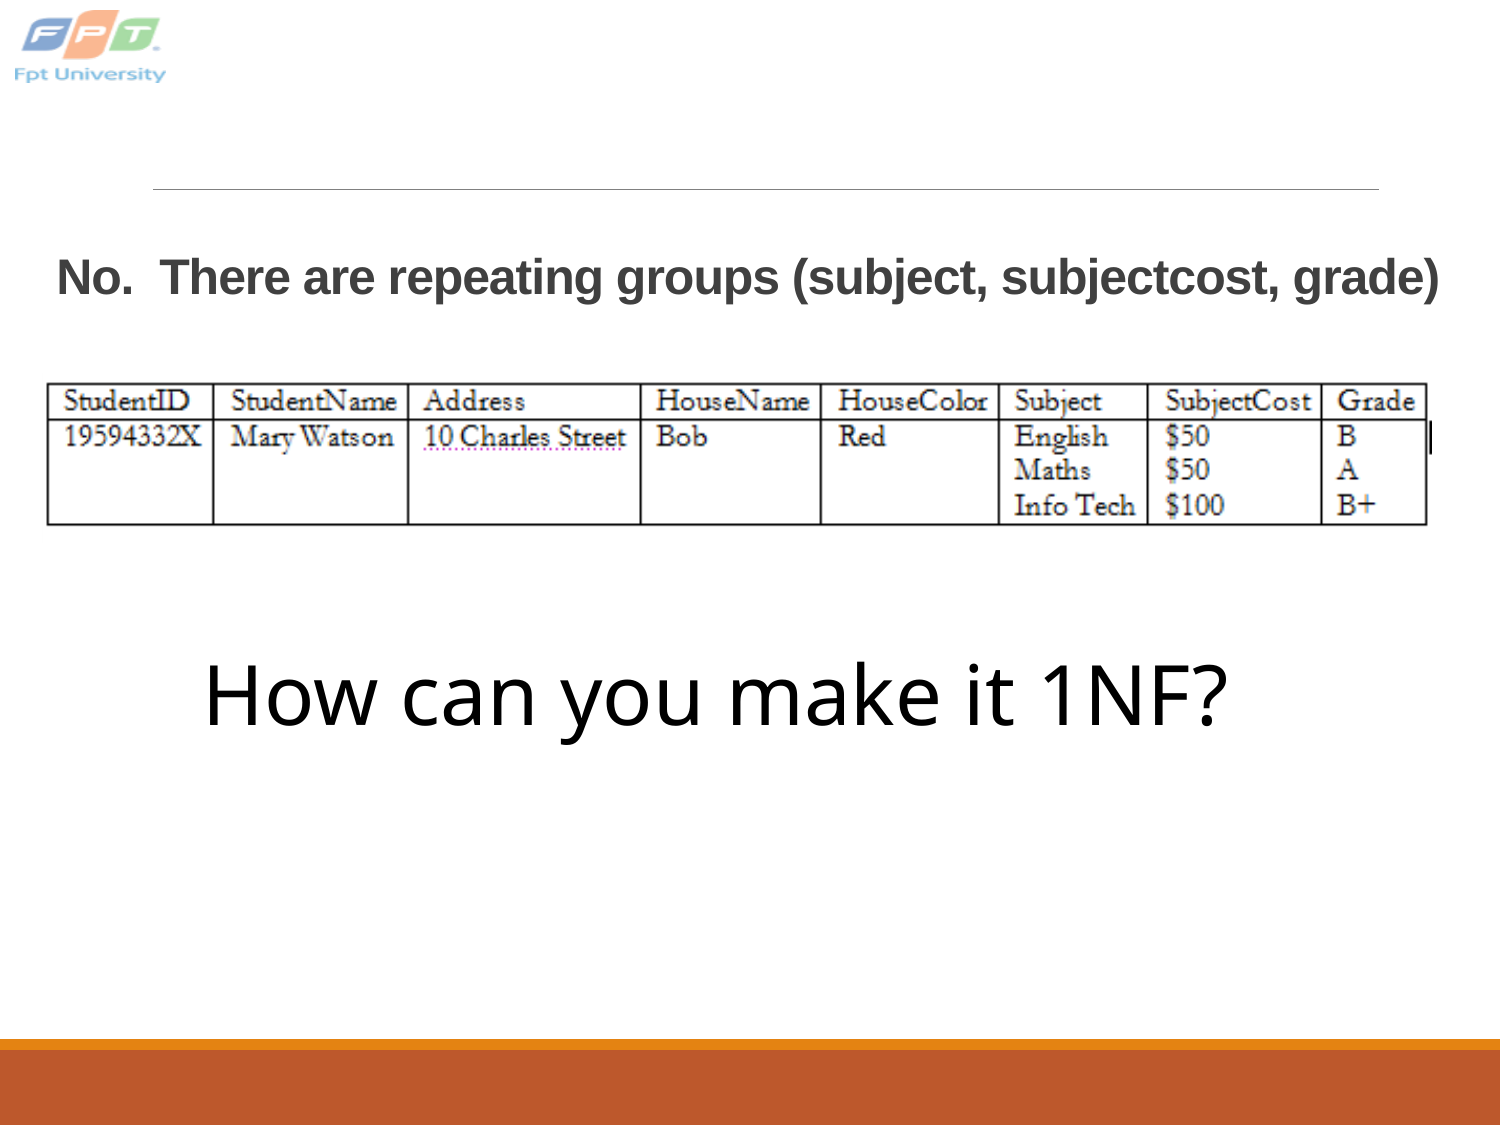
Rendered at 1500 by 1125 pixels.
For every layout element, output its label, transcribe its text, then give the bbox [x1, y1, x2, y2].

table_cell Note:A functional dependency X => Y is a full functional dependency if removal of any attribute A from X means that the dependency does not hold any more; A partial functional dependency is not a full functional dependency [15, 10, 166, 83]
title No. There are repeating groups (subject, subjectcost, grade) [41, 246, 1459, 339]
picture [40, 372, 1432, 544]
text_box How can you make it 1NF? [41, 598, 1392, 786]
